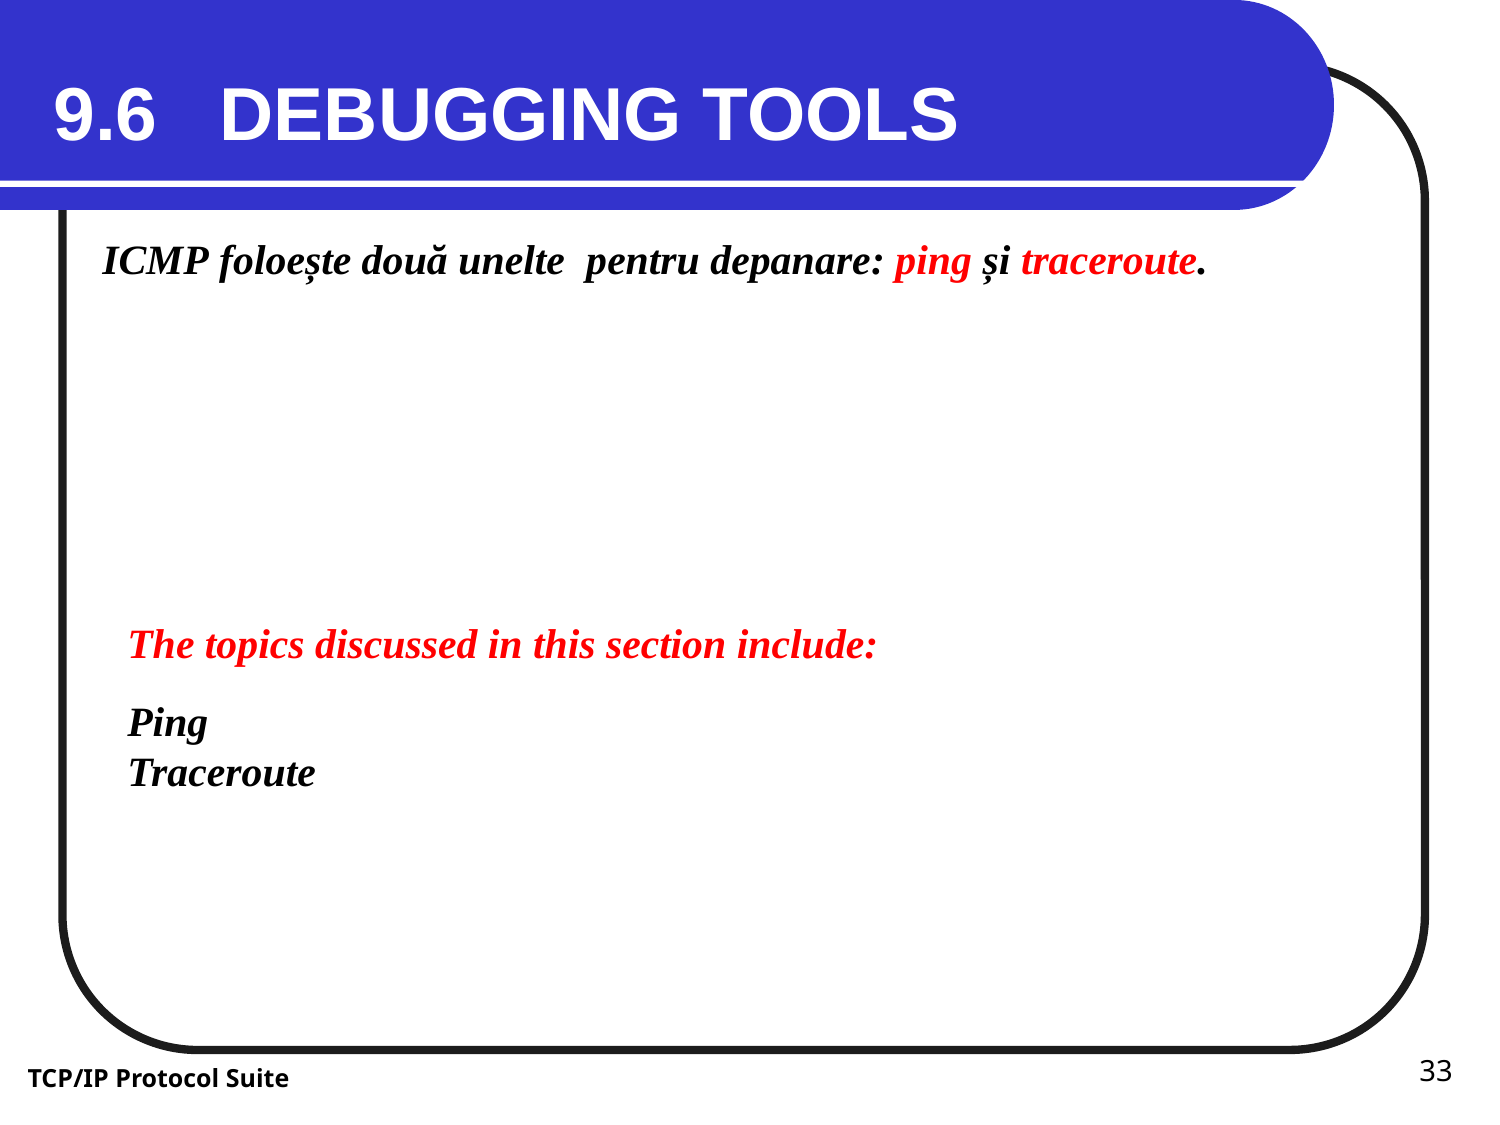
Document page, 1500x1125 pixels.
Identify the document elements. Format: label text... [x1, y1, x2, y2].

slide_number 33 [1155, 1024, 1468, 1100]
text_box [0, 0, 1425, 1050]
footer TCP/IP Protocol Suite [12, 1050, 488, 1100]
